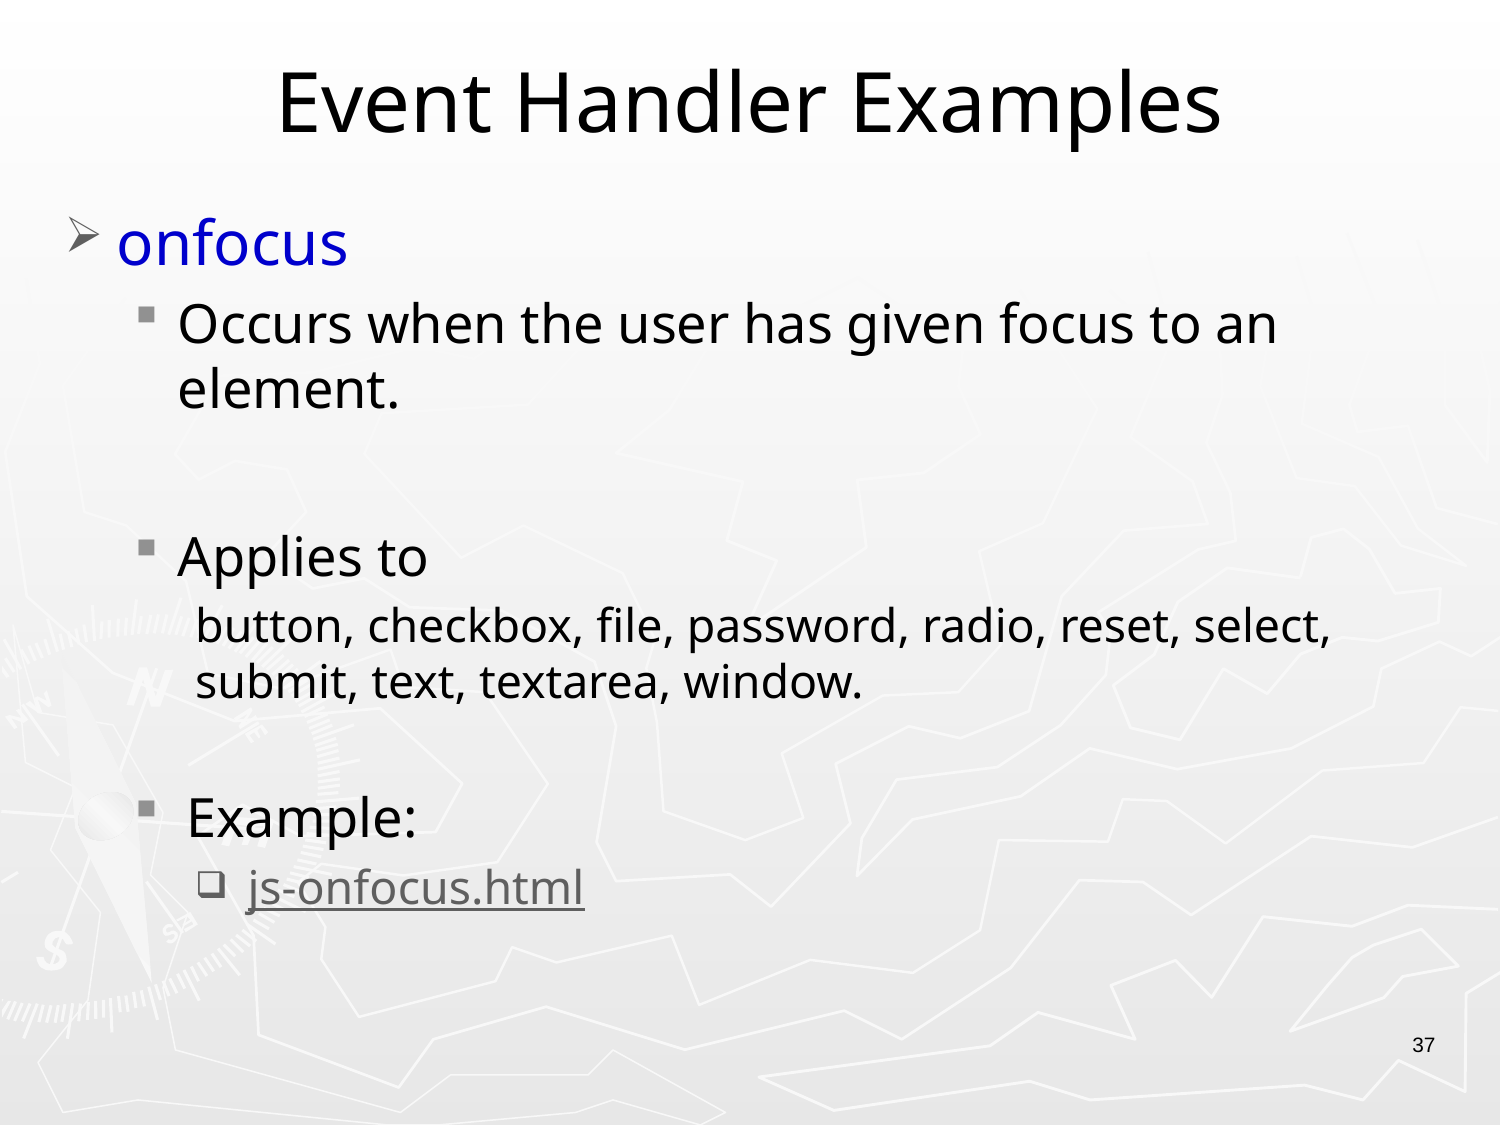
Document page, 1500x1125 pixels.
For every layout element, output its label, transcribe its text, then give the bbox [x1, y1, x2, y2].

slide_number 37 [1074, 1024, 1451, 1103]
list onfocus Occurs when the user has given focus to an element. Applies to button, checkbox, file, password, radio, reset, select, submit, text, textarea, window. Example: js-onfocus.html [49, 196, 1451, 929]
title Event Handler Examples [49, 37, 1451, 161]
